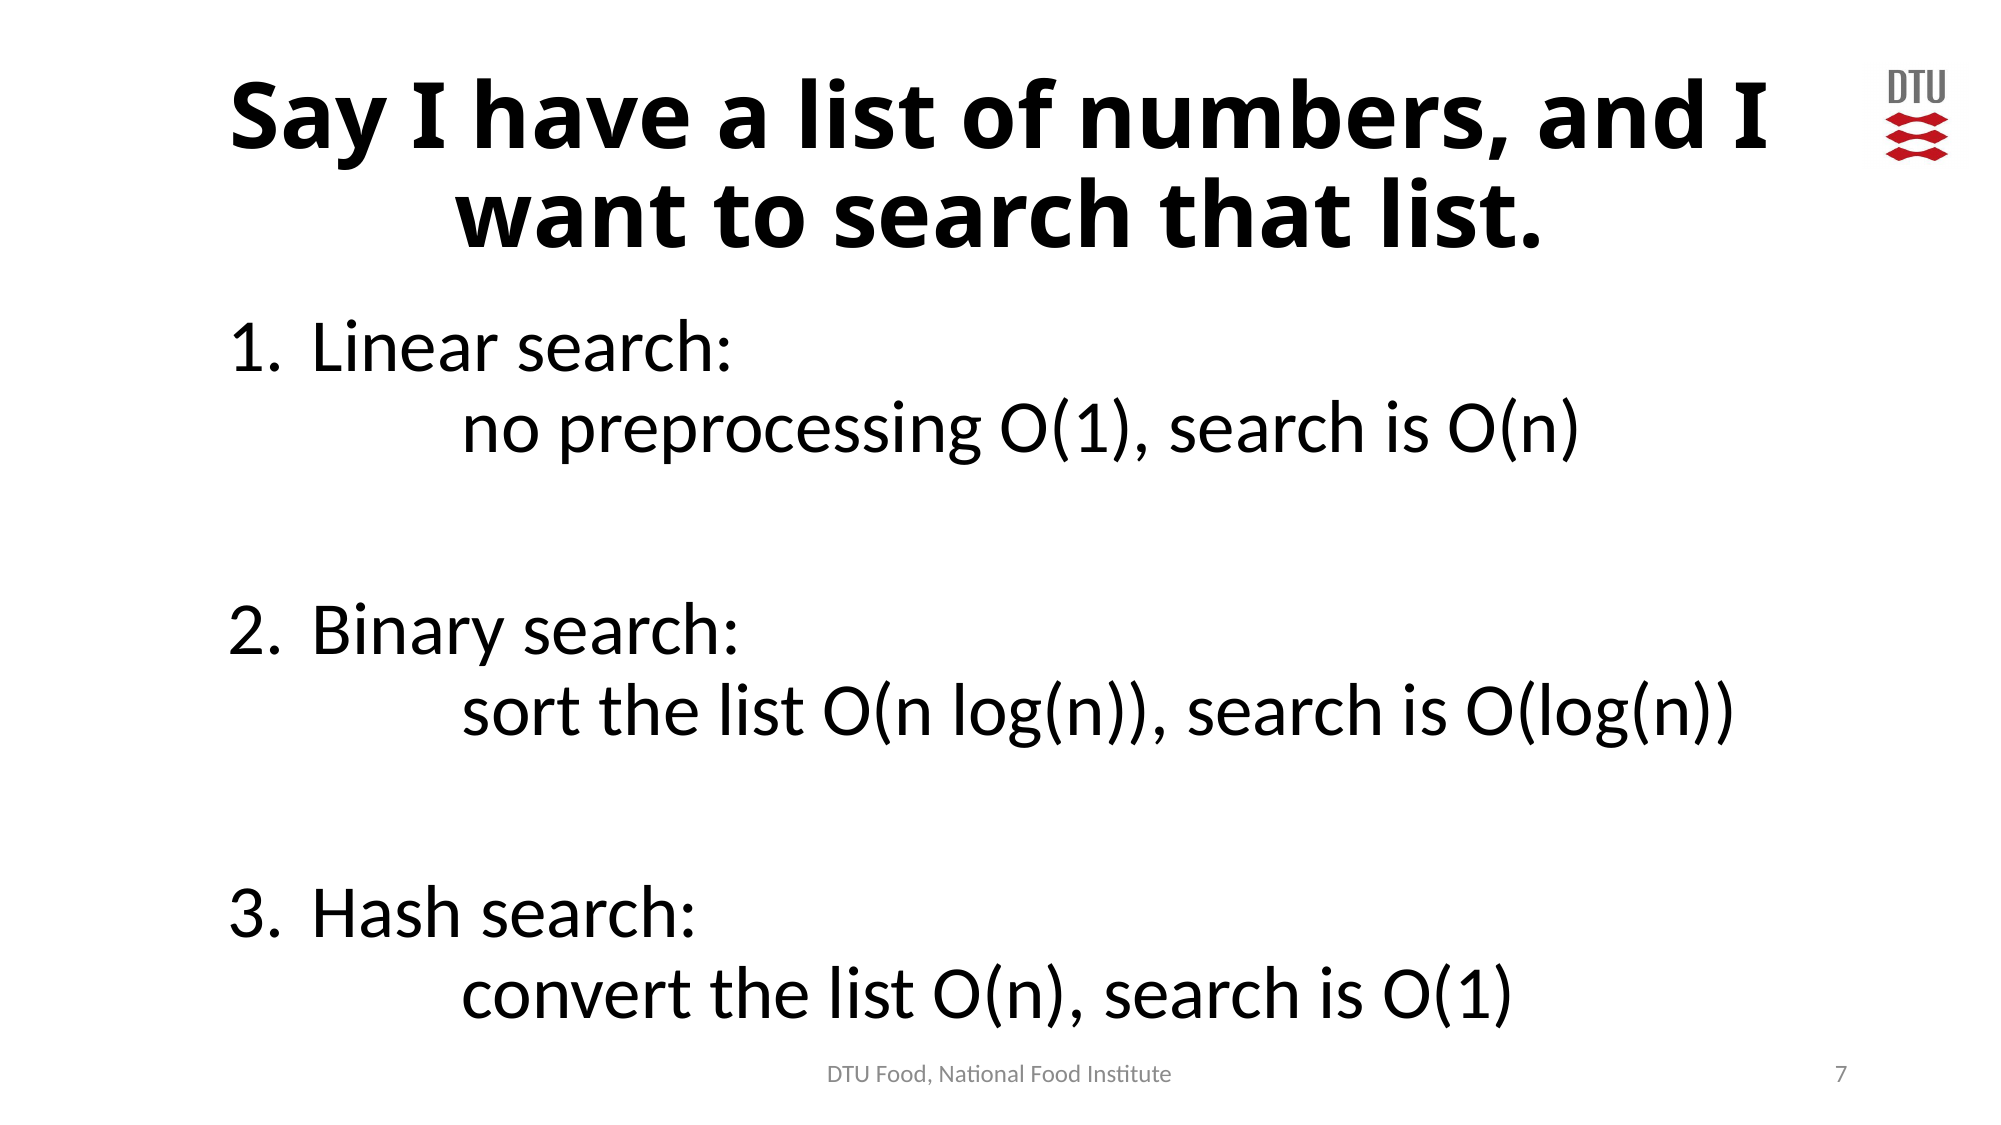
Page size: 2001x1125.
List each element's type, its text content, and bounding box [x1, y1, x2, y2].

title Say I have a list of numbers, and I want to search that list. [137, 59, 1863, 278]
list Linear search: no preprocessing O(1), search is O(n) Binary search: sort the list O(n log(n)), search is O(log(n)) Hash search: convert the list O(n), search is O(1) [137, 299, 1863, 1014]
picture [1862, 62, 1969, 169]
slide_number 7 [1412, 1042, 1863, 1103]
footer DTU Food, National Food Institute [662, 1042, 1338, 1103]
